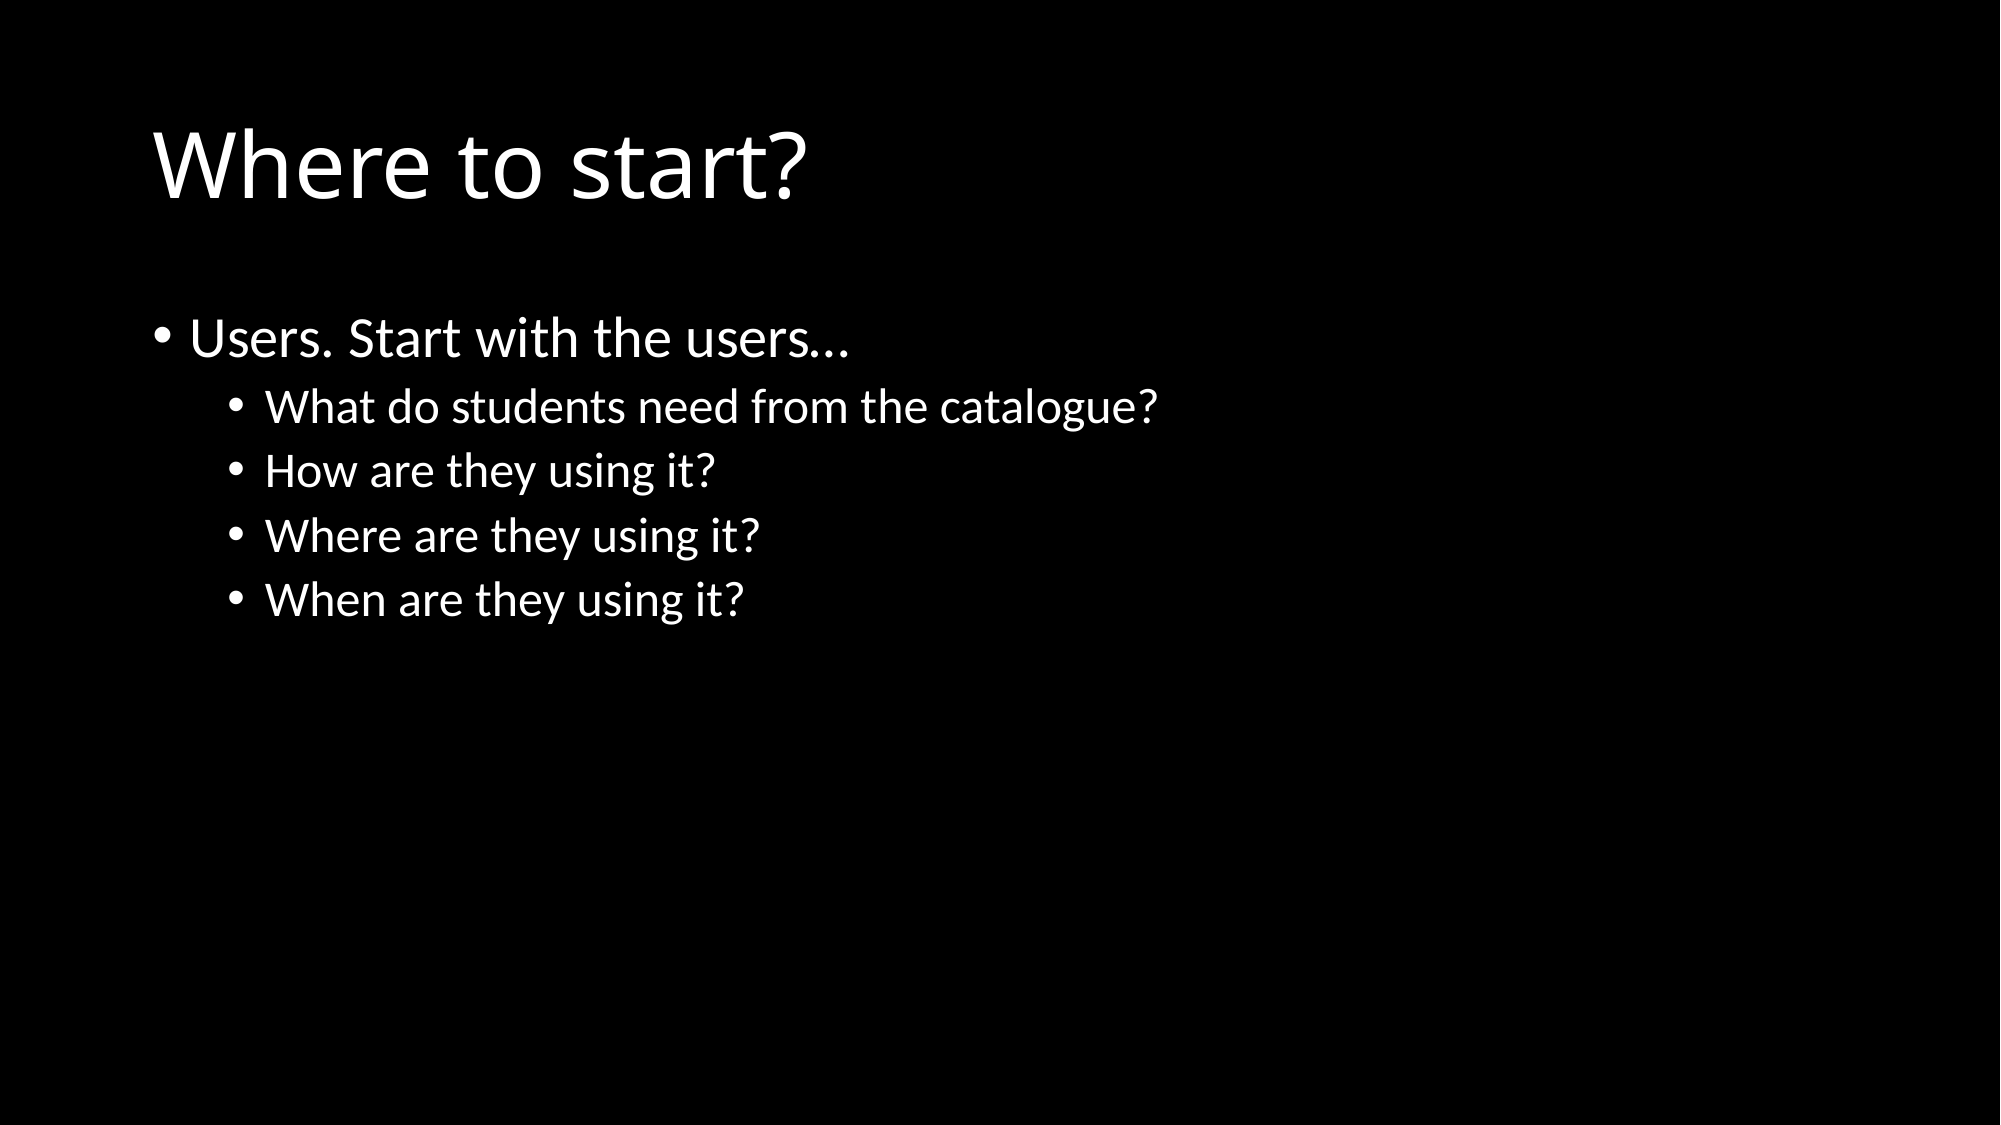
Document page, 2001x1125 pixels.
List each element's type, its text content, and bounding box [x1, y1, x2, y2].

list Users. Start with the users… What do students need from the catalogue? How are they using it? Where are they using it? When are they using it? [137, 299, 1863, 1014]
title Where to start? [137, 59, 1863, 278]
